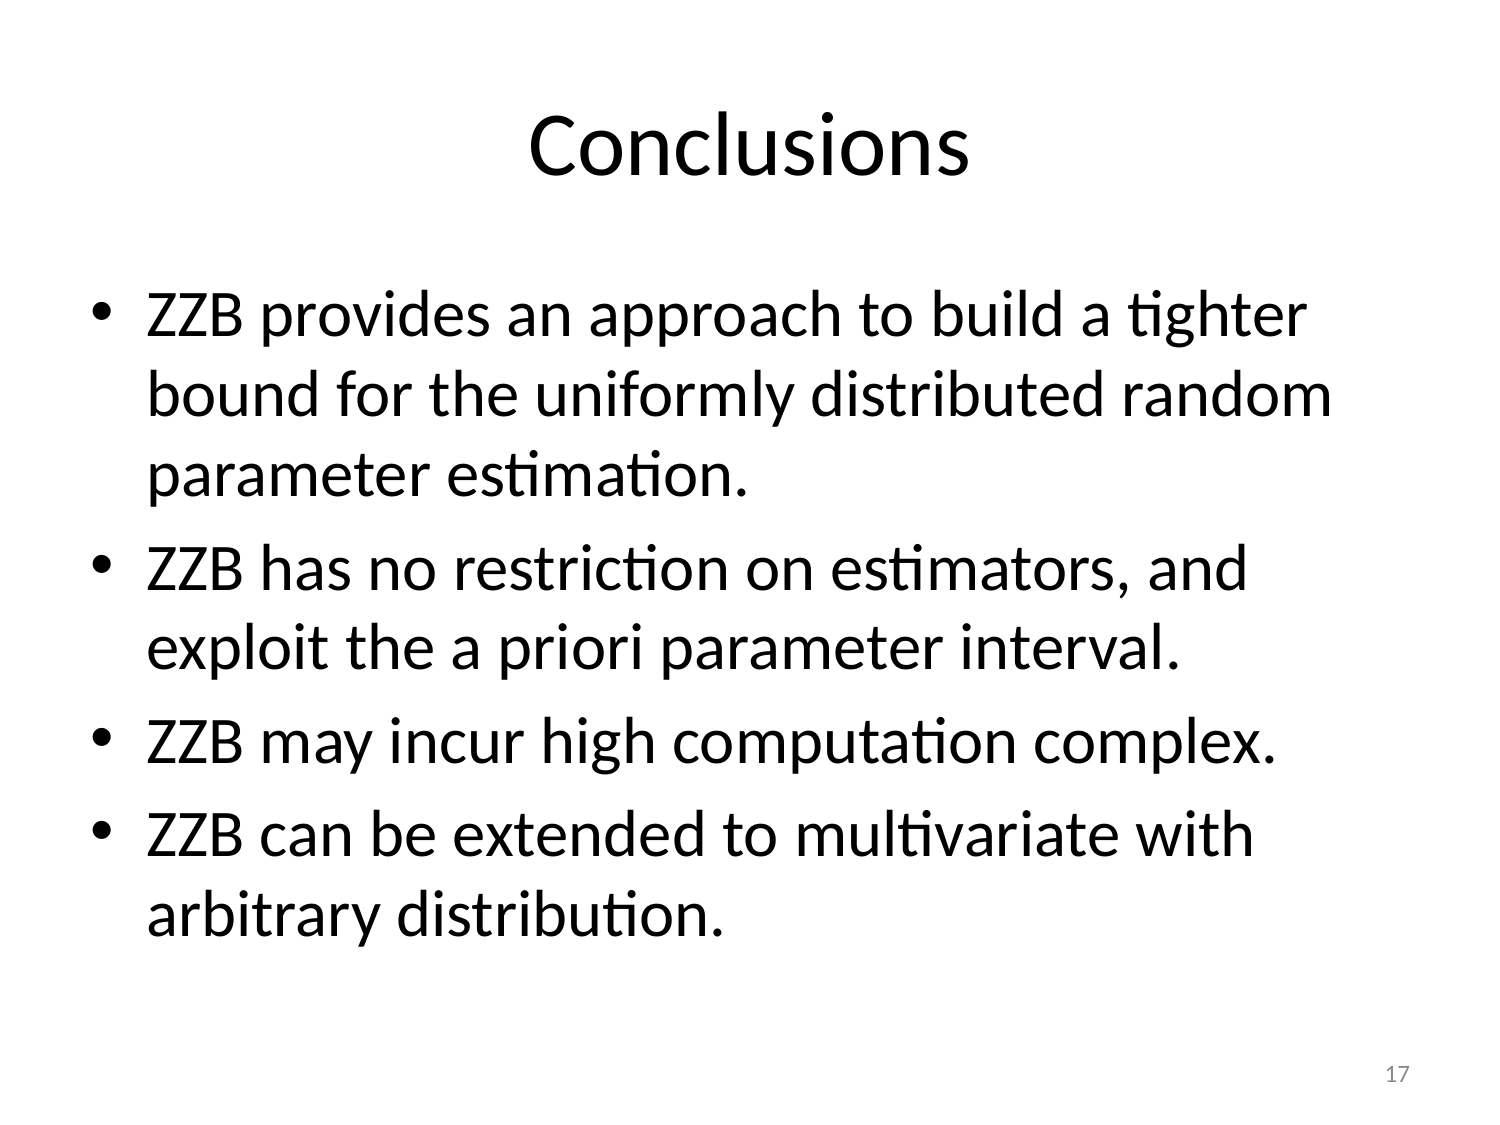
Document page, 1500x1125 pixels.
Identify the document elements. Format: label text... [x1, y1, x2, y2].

title Conclusions [75, 45, 1425, 233]
list ZZB provides an approach to build a tighter bound for the uniformly distributed random parameter estimation. ZZB has no restriction on estimators, and exploit the a priori parameter interval. ZZB may incur high computation complex. ZZB can be extended to multivariate with arbitrary distribution. [75, 262, 1425, 1005]
slide_number 17 [1074, 1042, 1425, 1103]
